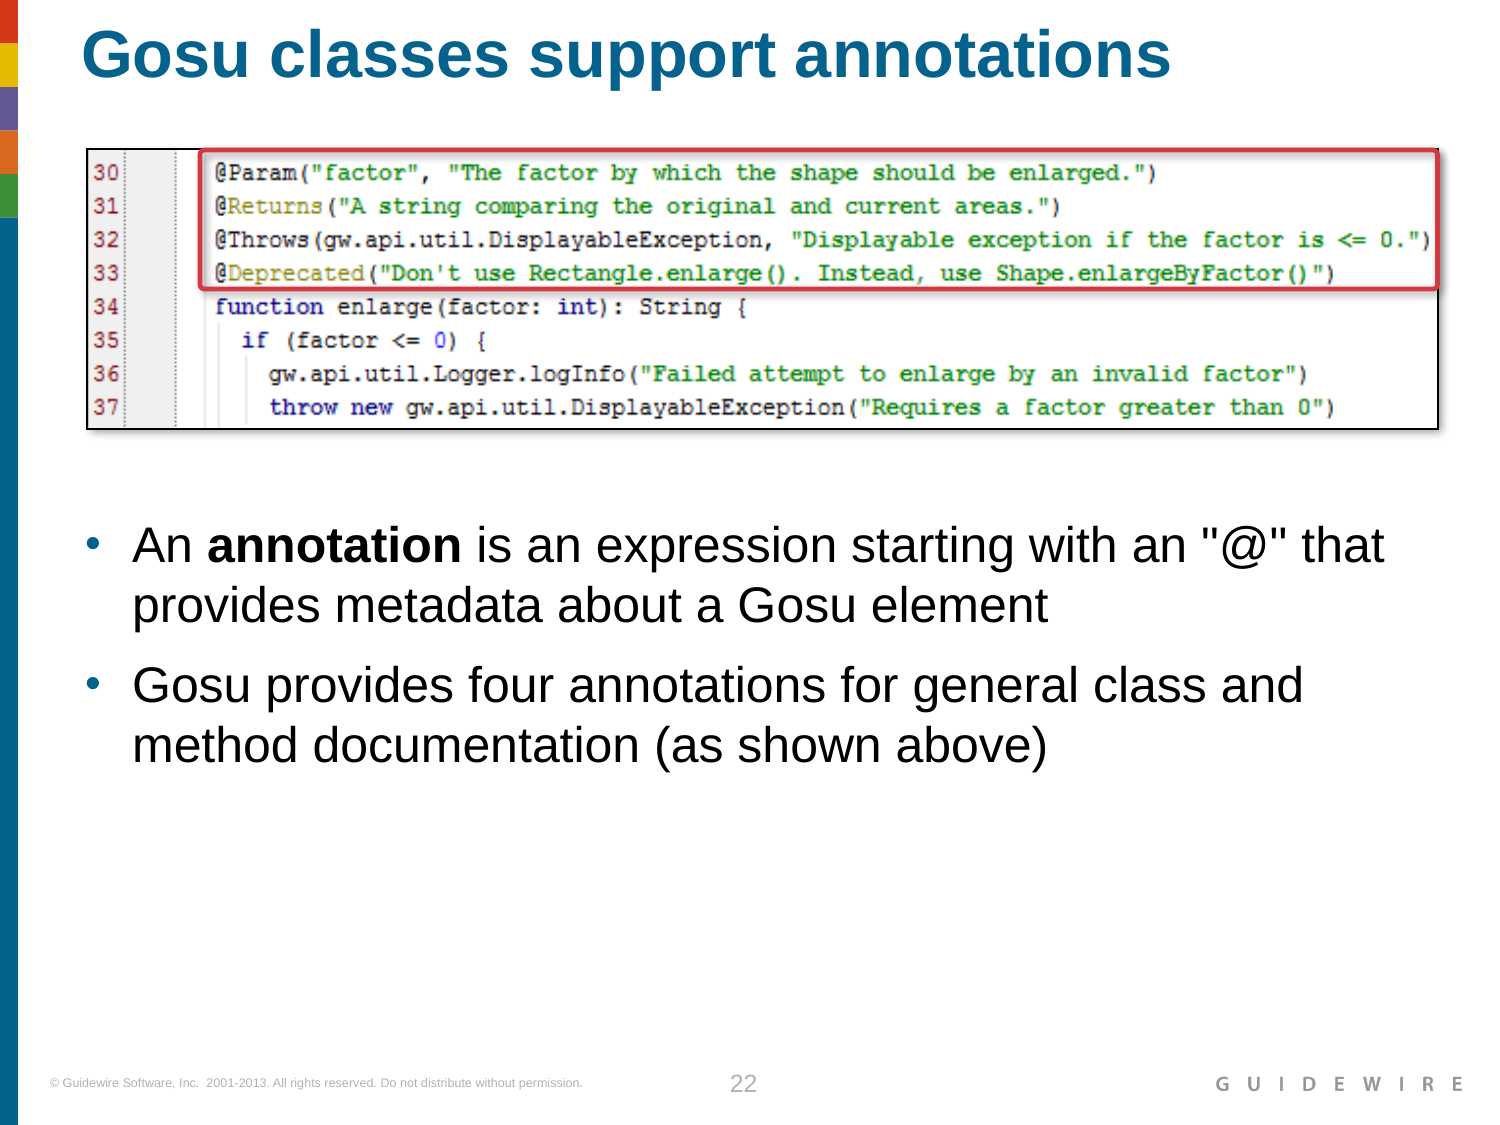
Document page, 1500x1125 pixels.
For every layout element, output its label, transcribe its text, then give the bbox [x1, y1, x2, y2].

picture [1215, 1073, 1480, 1096]
title Gosu classes support annotations [81, 19, 1446, 142]
picture [86, 149, 1438, 429]
list An annotation is an expression starting with an "@" that provides metadata about a Gosu element Gosu provides four annotations for general class and method documentation (as shown above) [85, 512, 1450, 1050]
